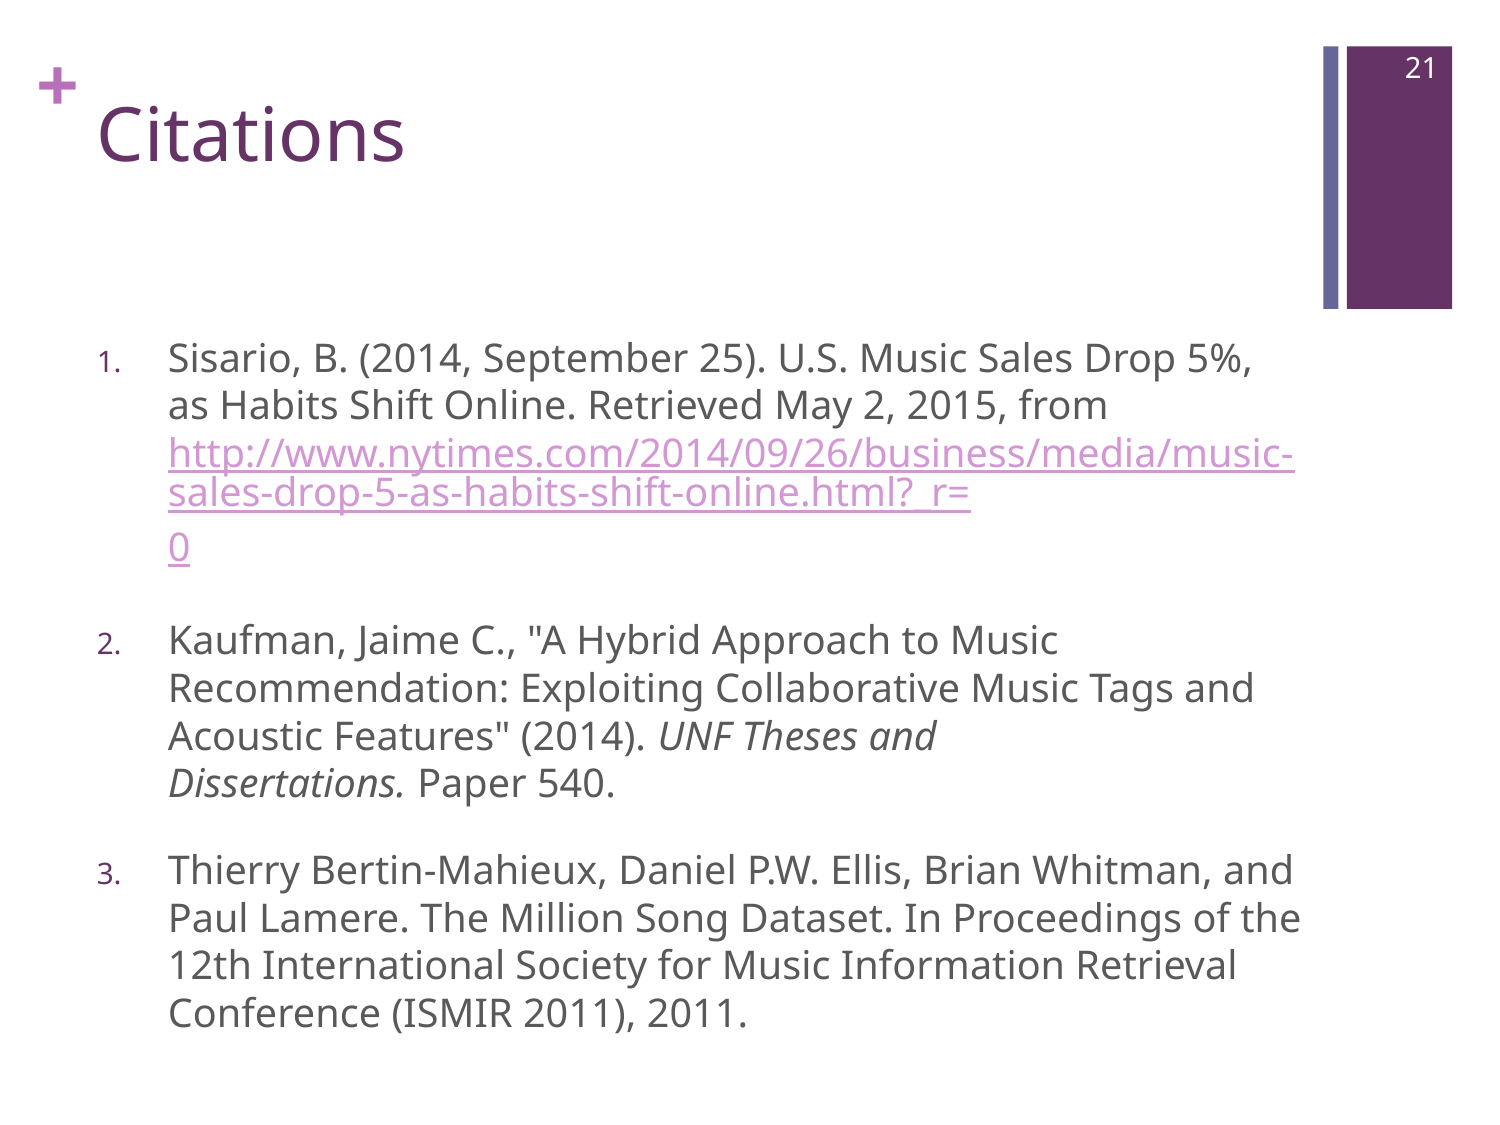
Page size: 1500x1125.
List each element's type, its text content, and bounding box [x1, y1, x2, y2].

slide_number 20 [1362, 39, 1454, 100]
title Citations [81, 79, 1322, 263]
list Sisario, B. (2014, September 25). U.S. Music Sales Drop 5%, as Habits Shift Online. Retrieved May 2, 2015, from http://www.nytimes.com/2014/09/26/business/media/music-sales-drop-5-as-habits-shift-online.html?_r=0 Kaufman, Jaime C., "A Hybrid Approach to Music Recommendation: Exploiting Collaborative Music Tags and Acoustic Features" (2014). UNF Theses and Dissertations. Paper 540. Thierry Bertin-Mahieux, Daniel P.W. Ellis, Brian Whitman, and Paul Lamere. The Million Song Dataset. In Proceedings of the 12th International Society for Music Information Retrieval Conference (ISMIR 2011), 2011. [81, 324, 1322, 1005]
